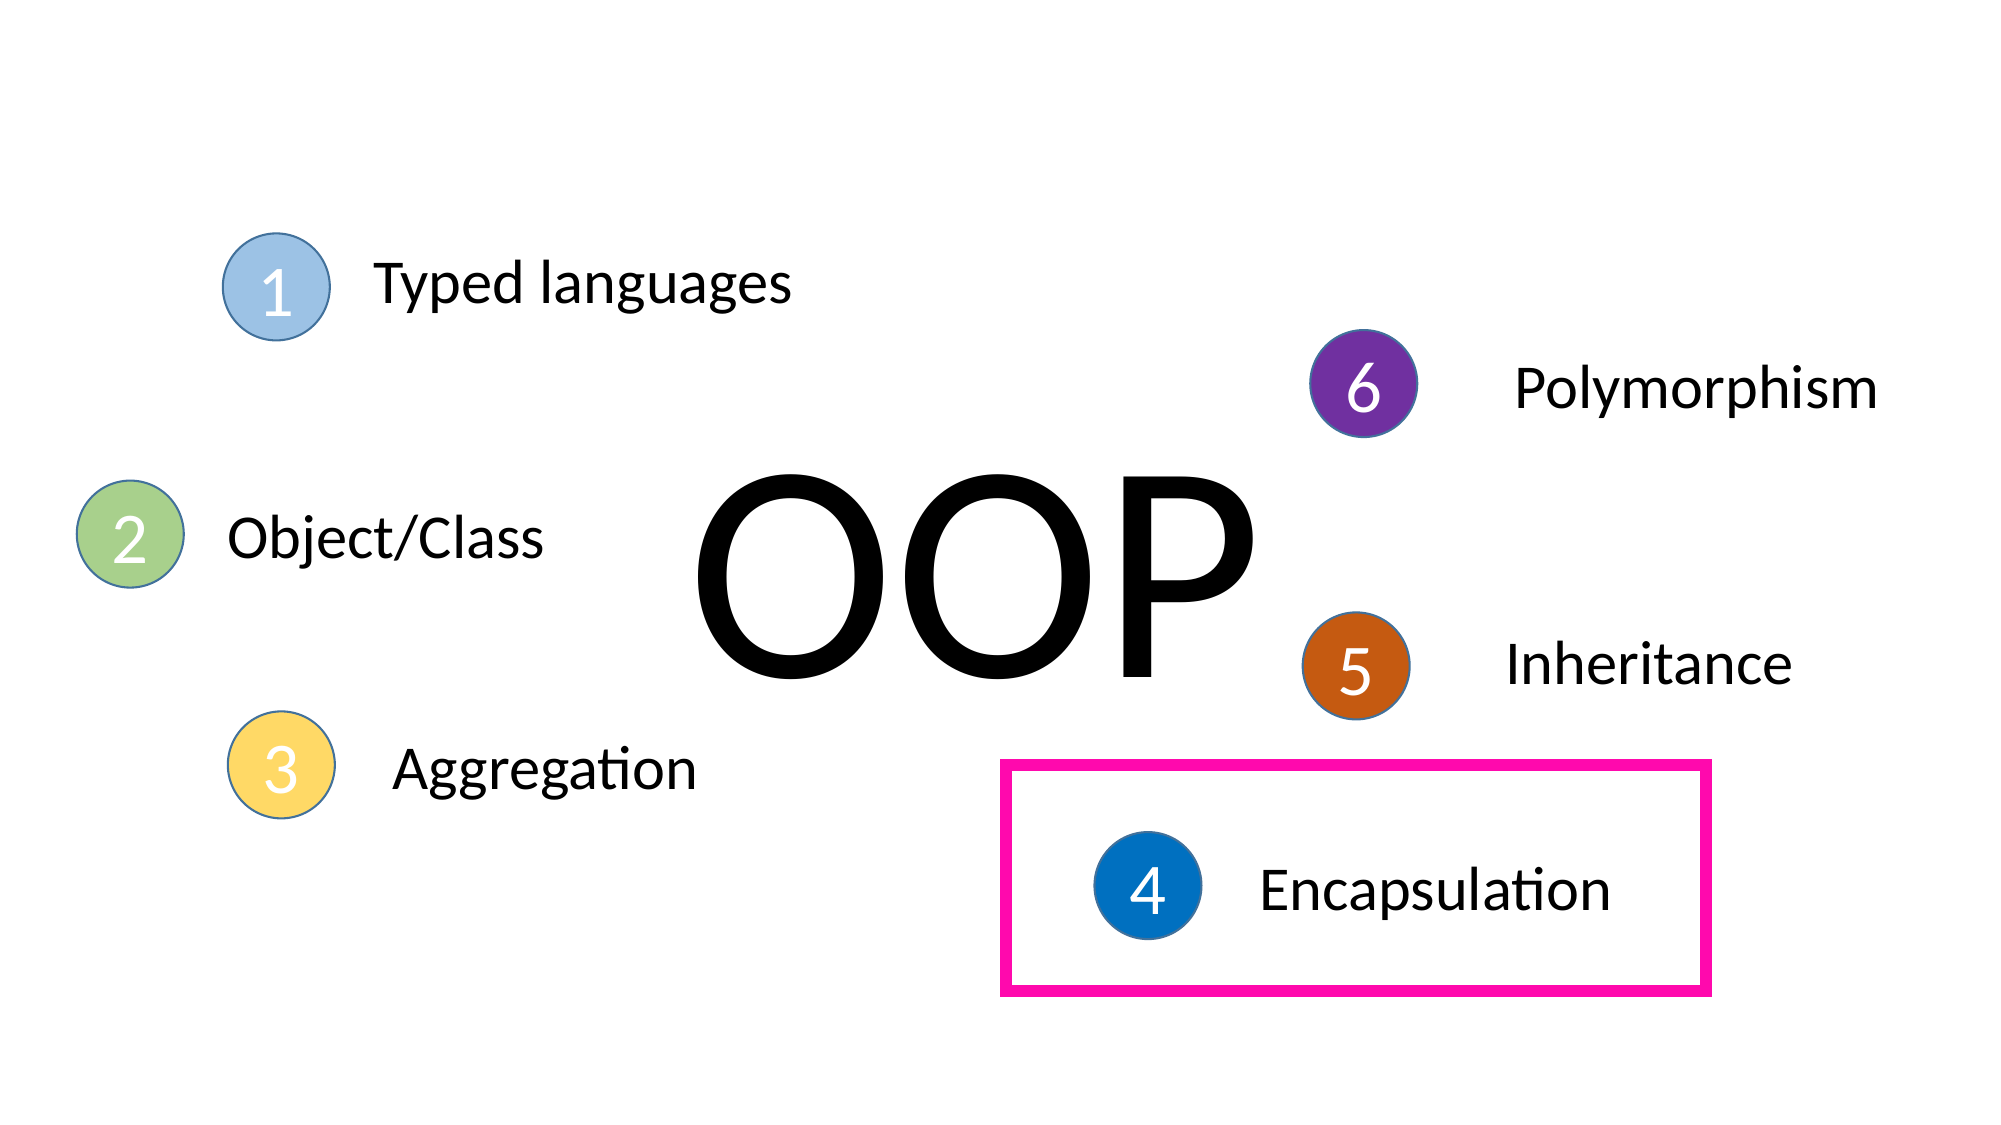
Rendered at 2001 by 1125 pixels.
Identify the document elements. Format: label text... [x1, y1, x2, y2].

text_box 3 [227, 711, 335, 819]
text_box 6 [1310, 330, 1418, 438]
text_box Typed languages [358, 233, 814, 324]
text_box Inheritance [1490, 614, 1903, 705]
text_box [1006, 764, 1707, 992]
text_box Object/Class [212, 488, 564, 579]
text_box Aggregation [363, 719, 764, 810]
text_box 5 [1302, 612, 1410, 720]
text_box 2 [76, 480, 184, 588]
text_box OOP [672, 357, 1284, 748]
text_box Polymorphism [1499, 338, 1955, 429]
text_box 1 [222, 233, 330, 341]
